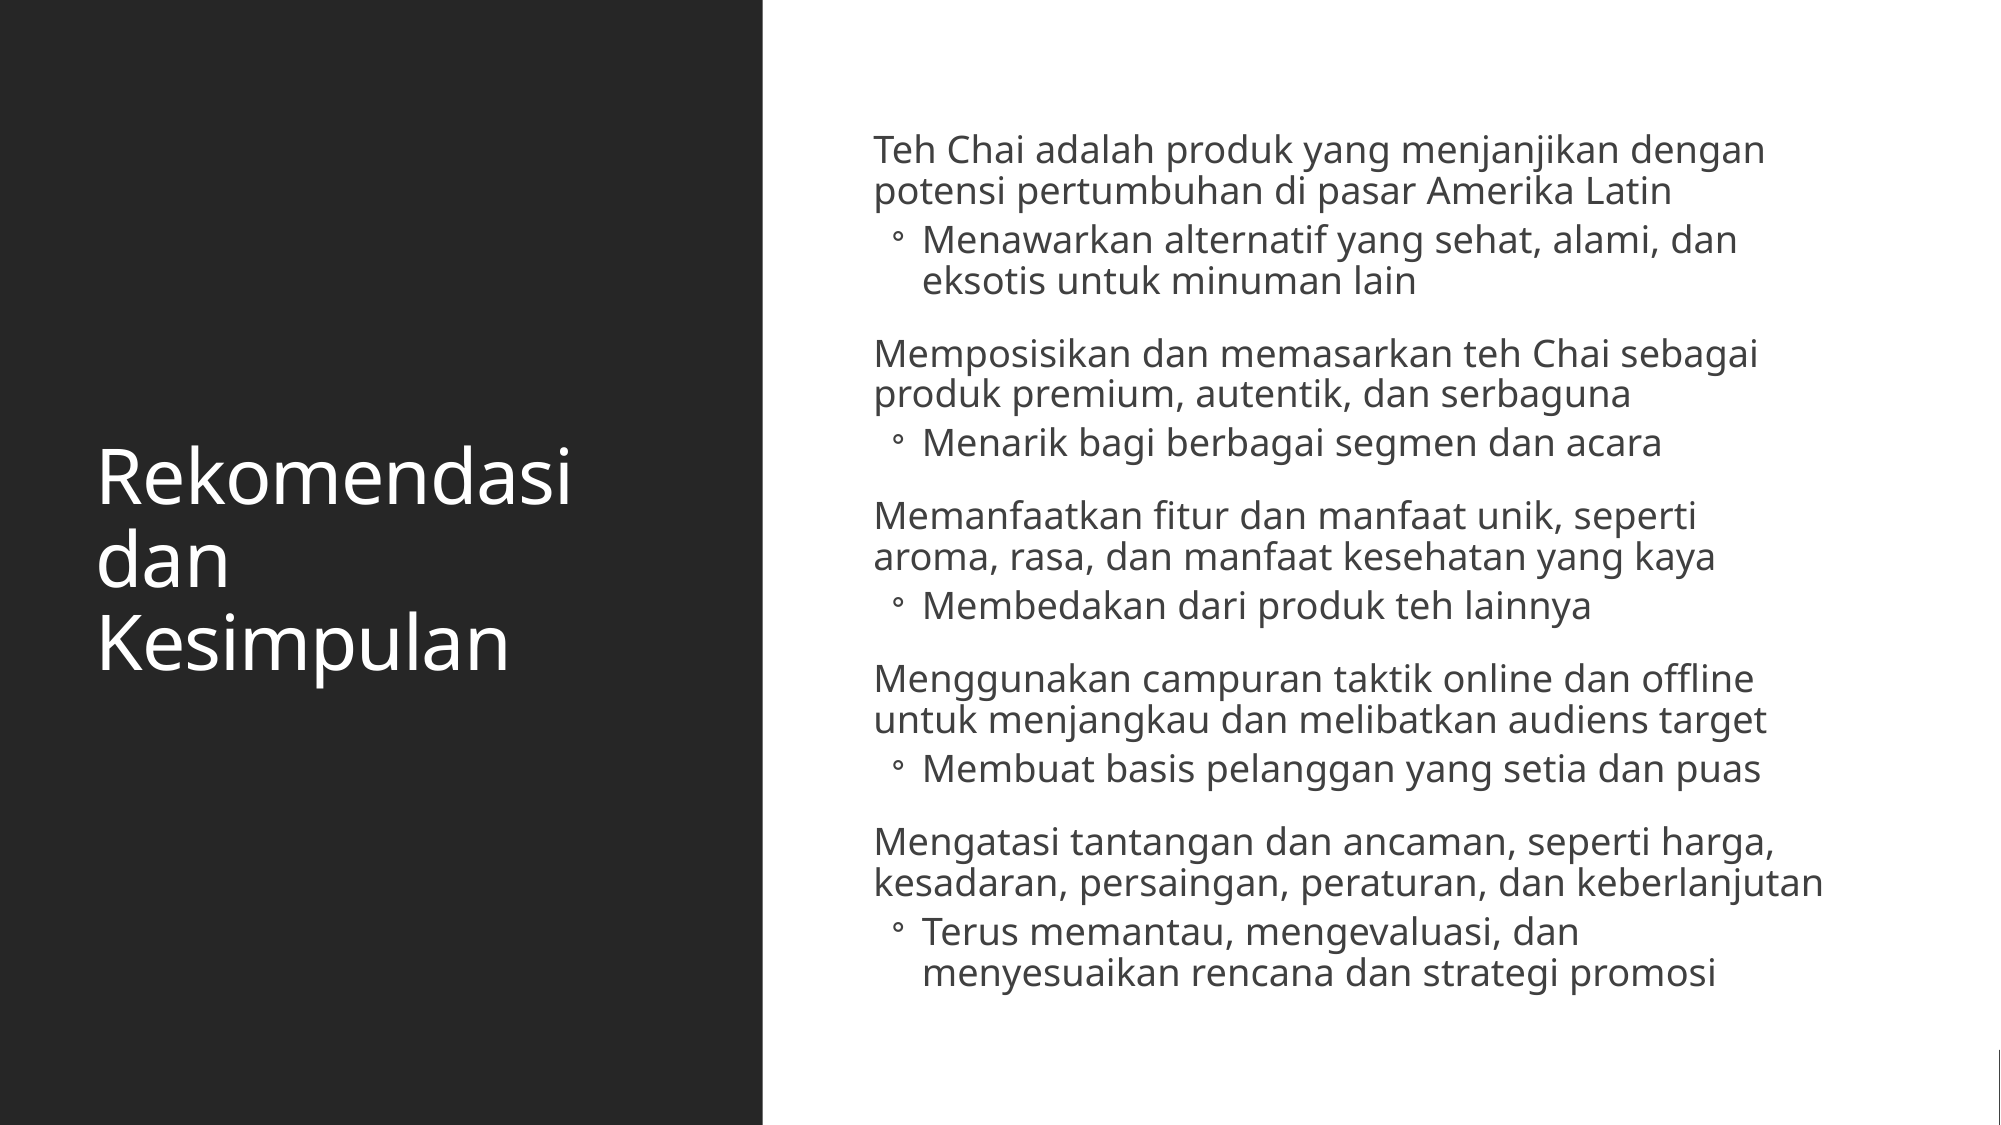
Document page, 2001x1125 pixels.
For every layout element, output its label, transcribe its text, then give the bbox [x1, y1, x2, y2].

list Teh Chai adalah produk yang menjanjikan dengan potensi pertumbuhan di pasar Amerika Latin Menawarkan alternatif yang sehat, alami, dan eksotis untuk minuman lain Memposisikan dan memasarkan teh Chai sebagai produk premium, autentik, dan serbaguna Menarik bagi berbagai segmen dan acara Memanfaatkan fitur dan manfaat unik, seperti aroma, rasa, dan manfaat kesehatan yang kaya Membedakan dari produk teh lainnya Menggunakan campuran taktik online dan offline untuk menjangkau dan melibatkan audiens target Membuat basis pelanggan yang setia dan puas Mengatasi tantangan dan ancaman, seperti harga, kesadaran, persaingan, peraturan, dan keberlanjutan Terus memantau, mengevaluasi, dan menyesuaikan rencana dan strategi promosi [858, 99, 1830, 1026]
text_box [764, 0, 2000, 1125]
title Rekomendasi dan Kesimpulan [80, 99, 679, 1026]
text_box [0, 0, 764, 1125]
